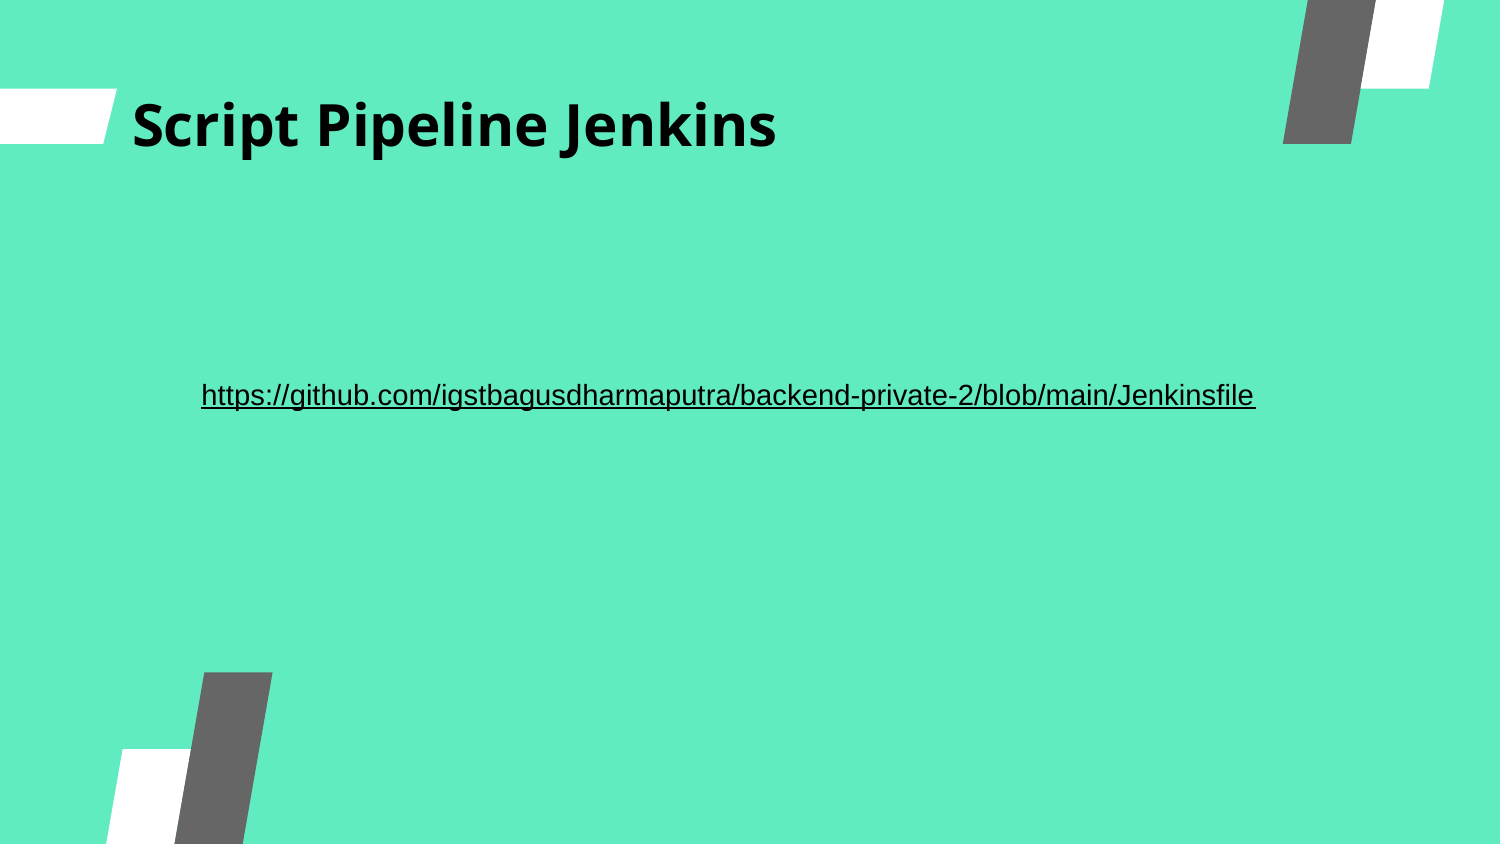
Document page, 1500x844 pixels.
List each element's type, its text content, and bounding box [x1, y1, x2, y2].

text_box https://github.com/igstbagusdharmaputra/backend-private-2/blob/main/Jenkinsfile [186, 369, 1314, 419]
text_box [106, 749, 190, 844]
title Script Pipeline Jenkins [116, 73, 1383, 168]
text_box [1282, 0, 1375, 144]
text_box [174, 672, 273, 844]
text_box [1360, 0, 1445, 89]
